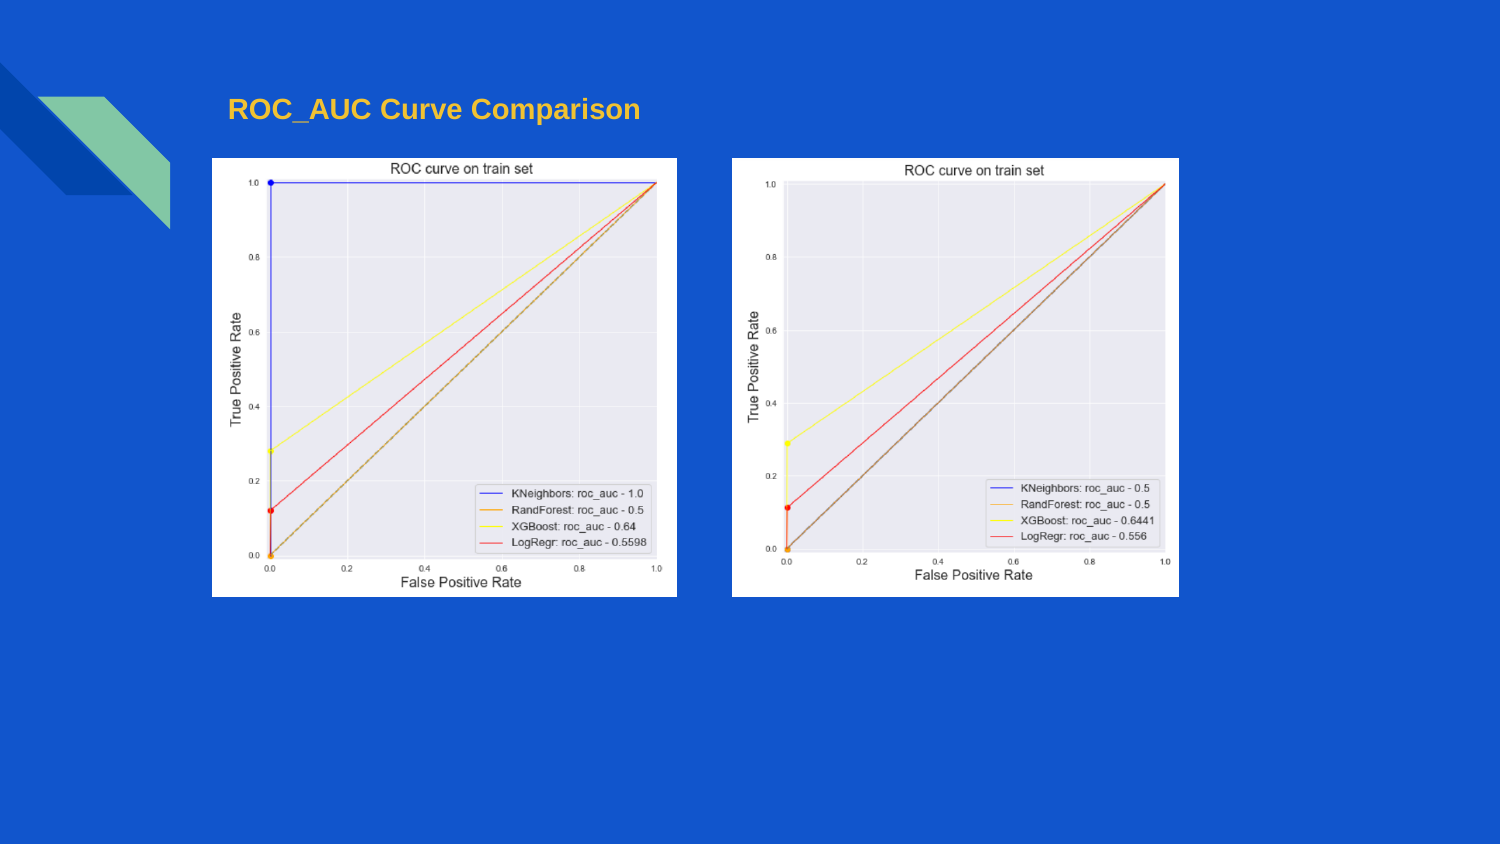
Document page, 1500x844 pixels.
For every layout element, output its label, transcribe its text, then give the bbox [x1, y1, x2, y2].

picture [732, 158, 1179, 598]
picture [212, 158, 678, 598]
title ROC_AUC Curve Comparison [212, 70, 1368, 134]
